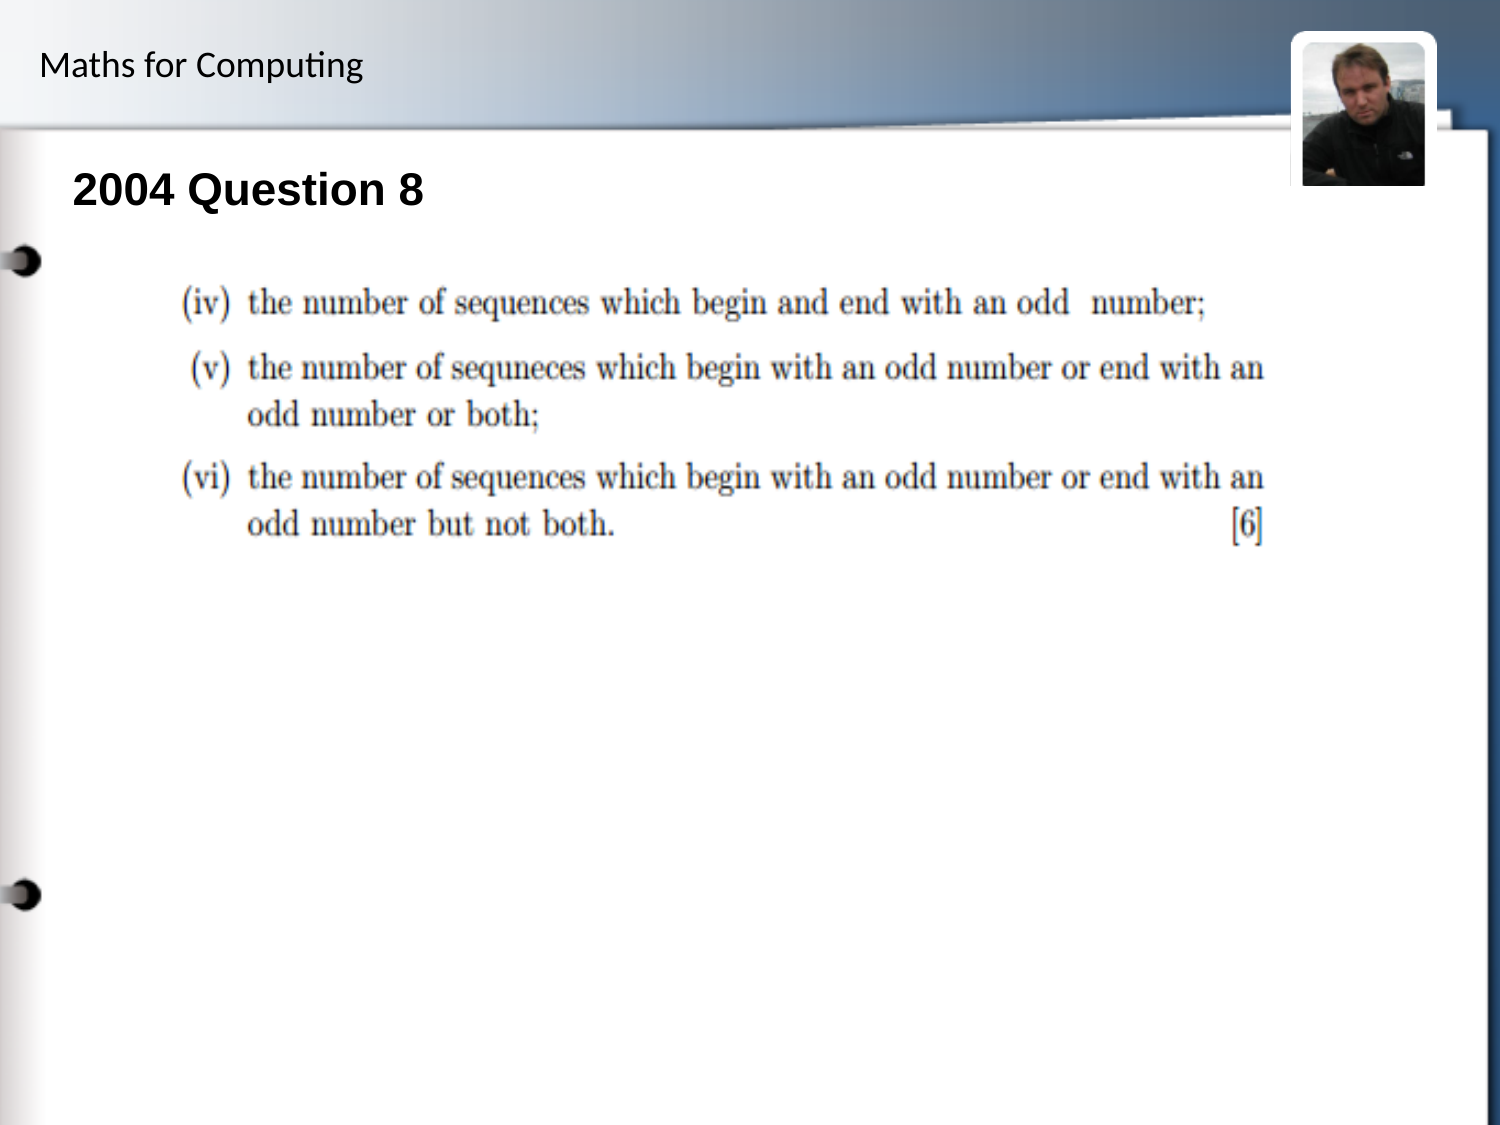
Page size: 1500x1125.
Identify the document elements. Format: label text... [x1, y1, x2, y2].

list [82, 263, 1313, 582]
title 2004 Question 8 [57, 152, 1276, 217]
picture [0, 0, 1500, 1125]
